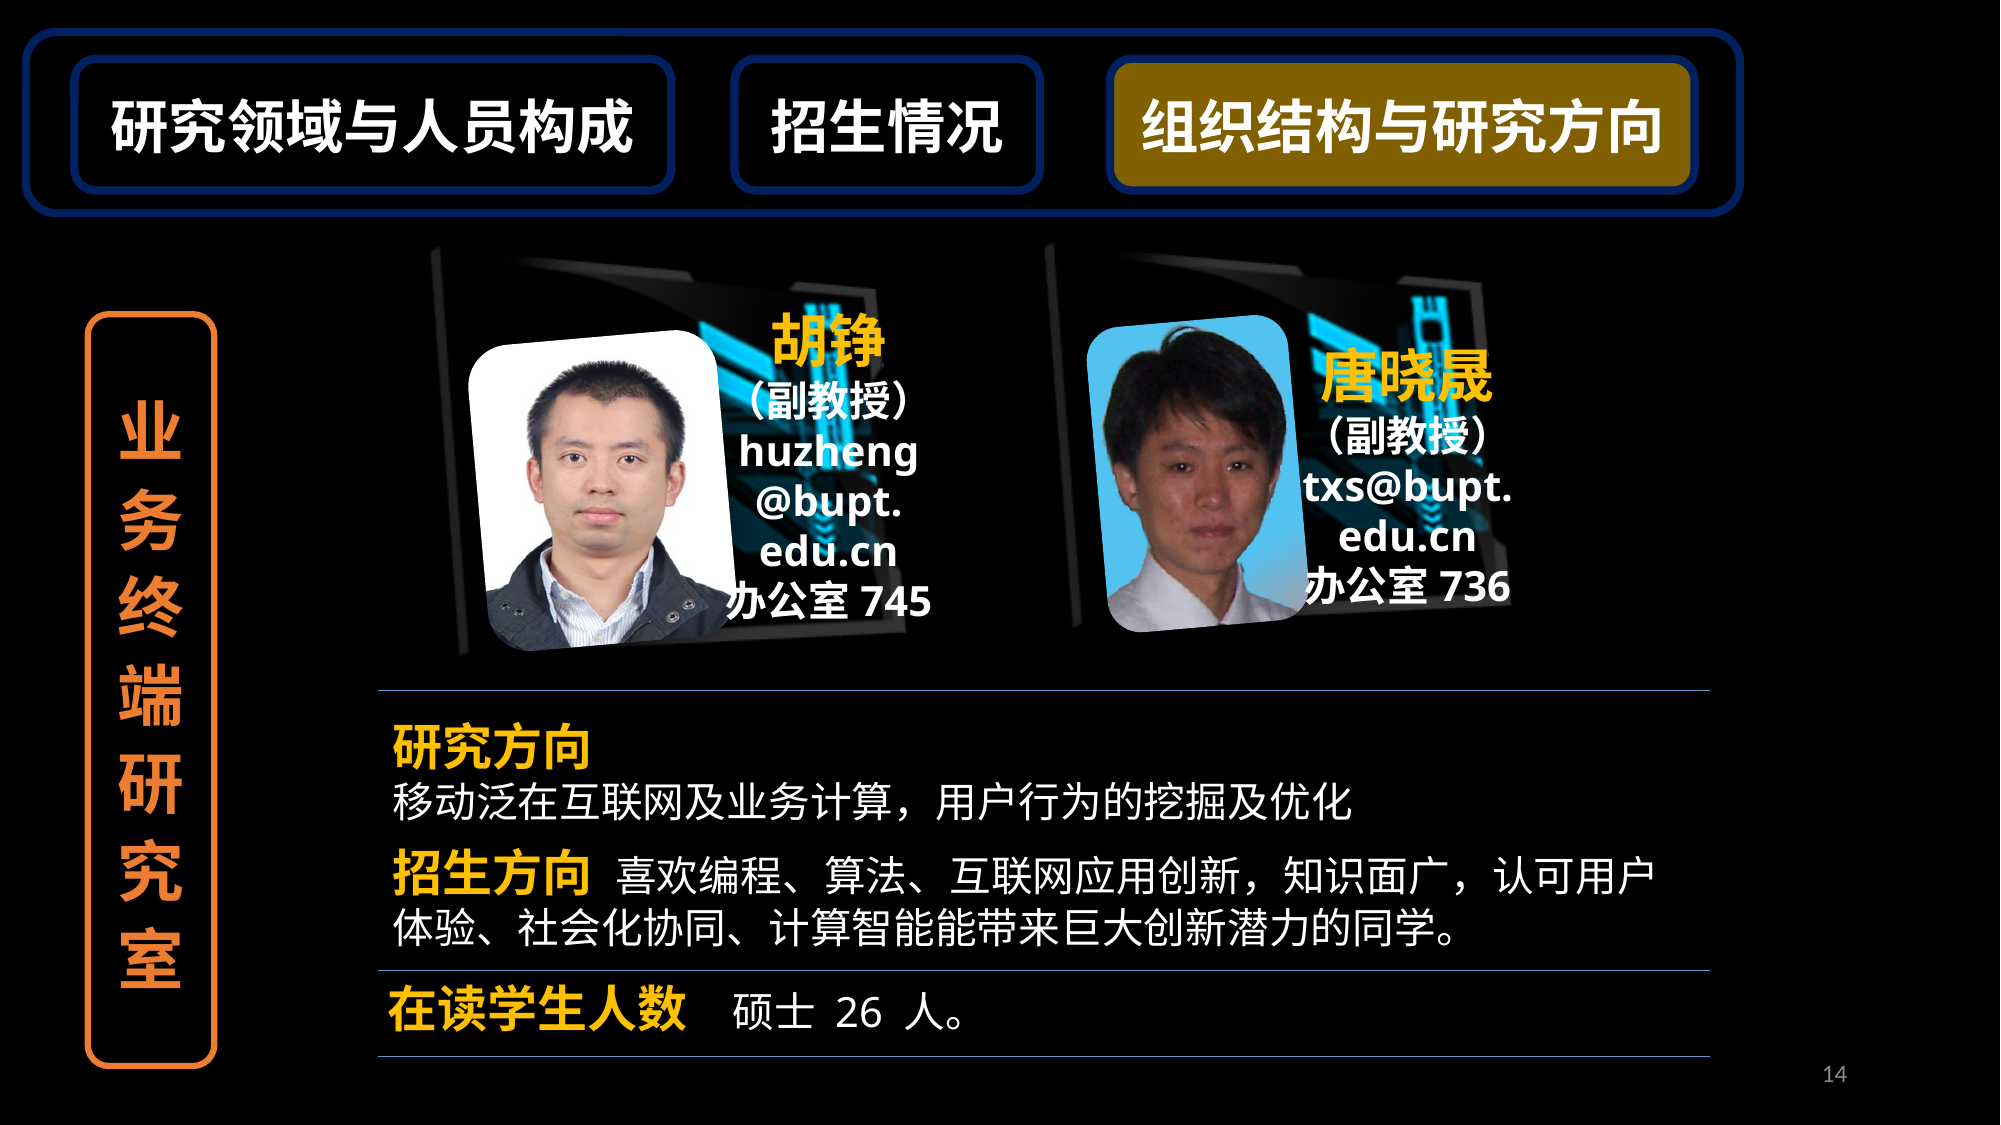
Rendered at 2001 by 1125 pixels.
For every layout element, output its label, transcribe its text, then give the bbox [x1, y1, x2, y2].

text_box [1038, 183, 1621, 683]
text_box 招生情况 [733, 57, 1041, 192]
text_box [372, 690, 1710, 1057]
slide_number 14 [1412, 1042, 1863, 1103]
text_box [24, 31, 1741, 215]
text_box 研究领域与人员构成 [73, 57, 673, 192]
text_box 组织结构与研究方向 [1108, 57, 1696, 192]
text_box 业务终端研究室 [86, 313, 216, 1068]
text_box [424, 183, 1010, 690]
